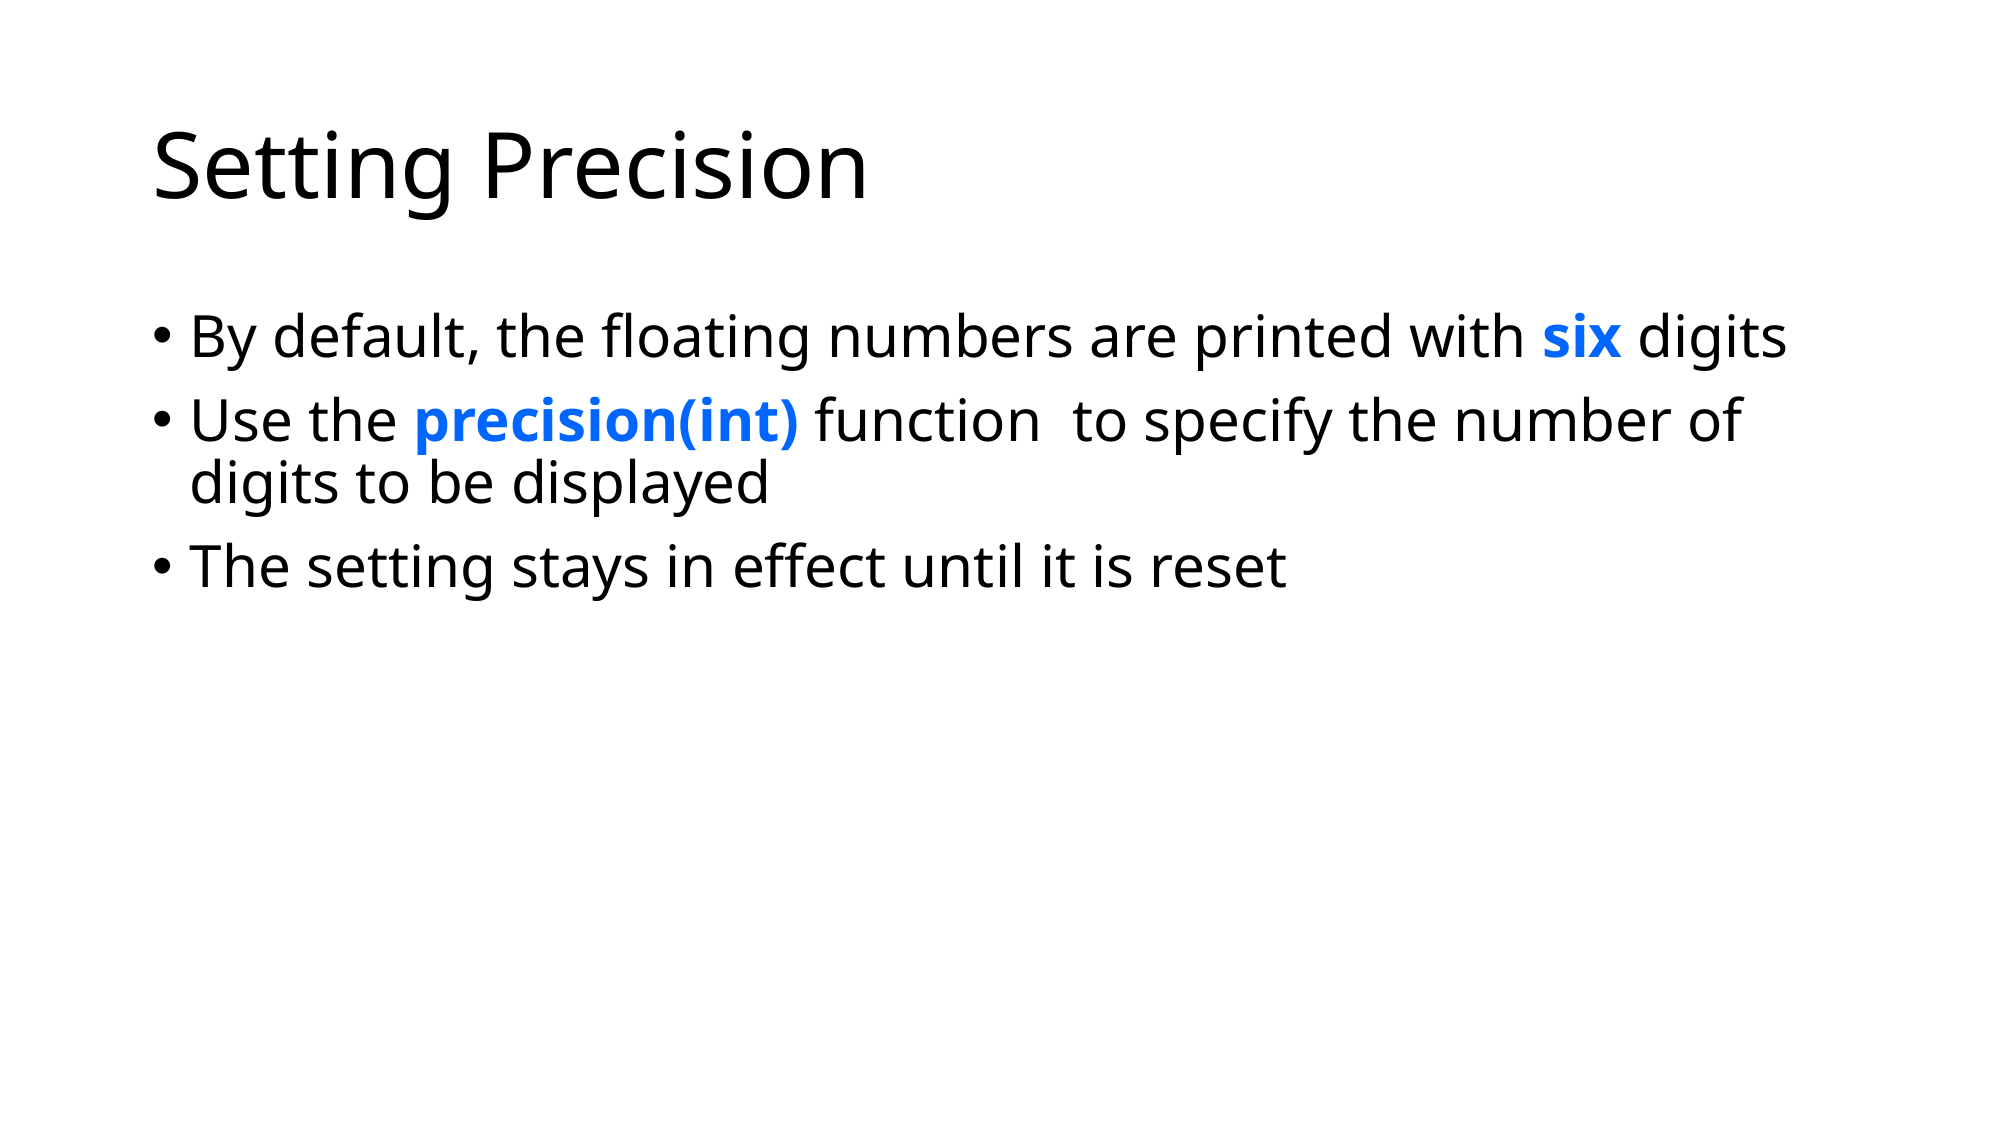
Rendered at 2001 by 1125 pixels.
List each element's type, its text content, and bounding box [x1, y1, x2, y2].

list By default, the floating numbers are printed with six digits Use the precision(int) function to specify the number of digits to be displayed The setting stays in effect until it is reset [137, 299, 1863, 1014]
title Setting Precision [137, 59, 1863, 278]
